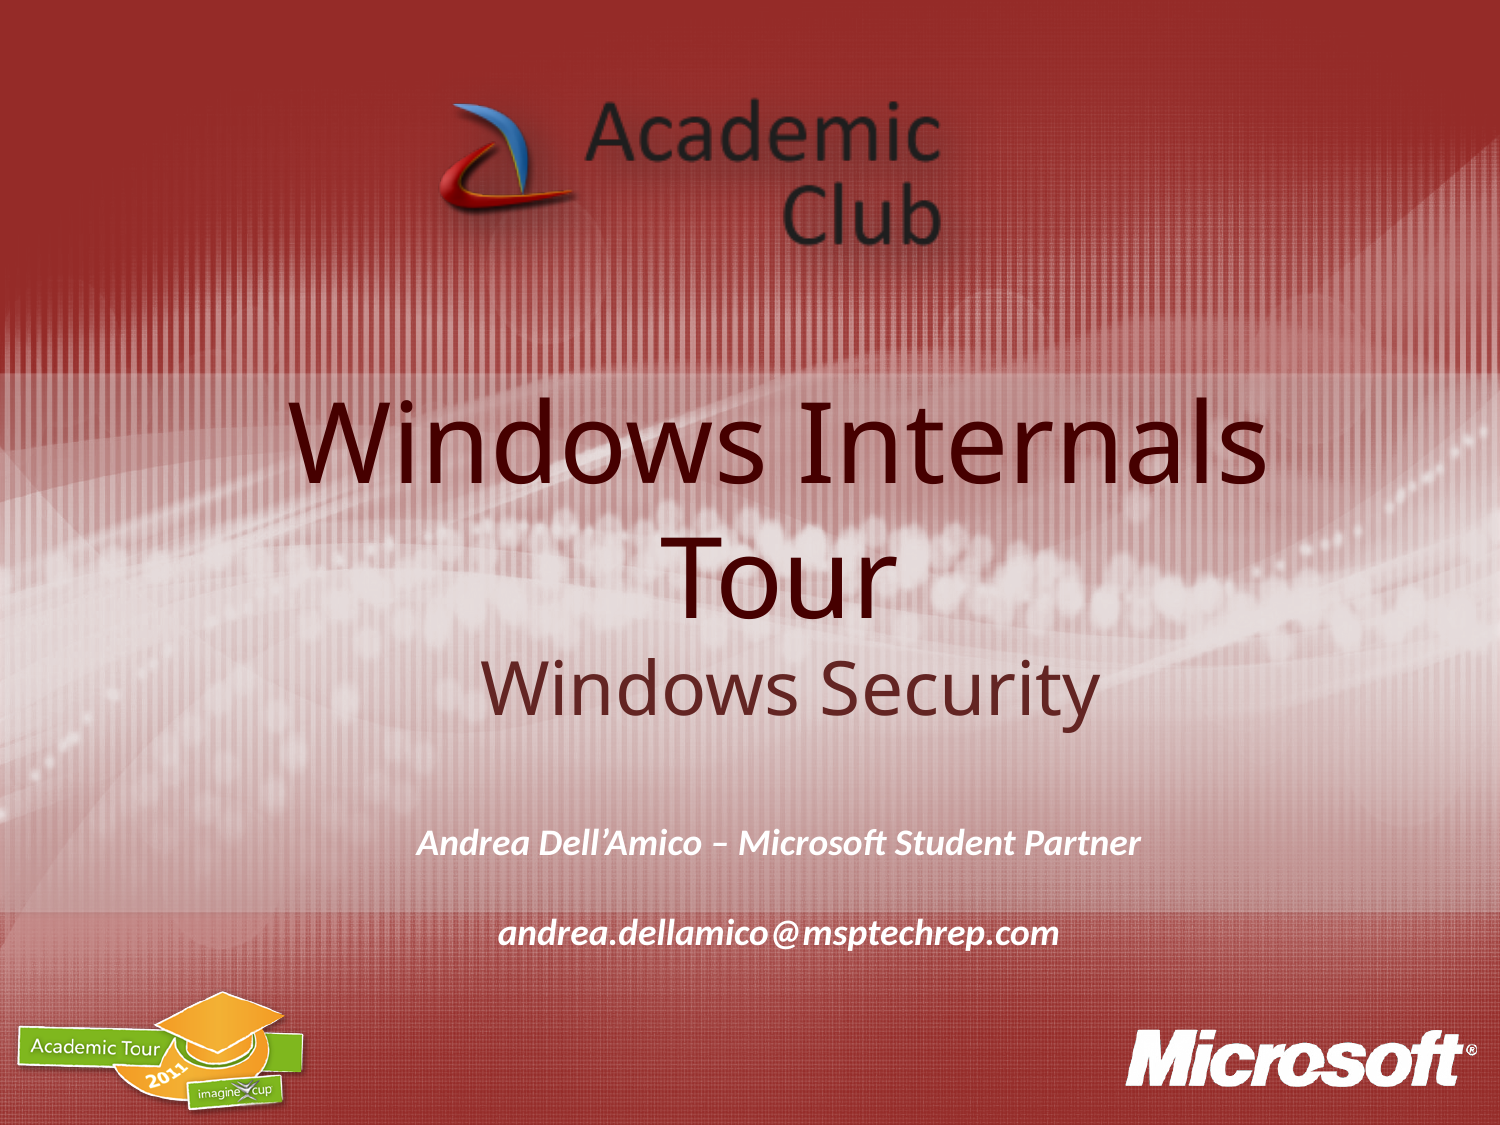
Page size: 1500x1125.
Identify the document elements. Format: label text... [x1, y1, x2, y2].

subtitle Windows Security [265, 633, 1316, 810]
text_box Andrea Dell’Amico – Microsoft Student Partner andrea.dellamico@msptechrep.com [230, 810, 1329, 961]
picture [1125, 1029, 1477, 1087]
picture [407, 66, 975, 256]
title Windows Internals Tour [158, 385, 1401, 627]
picture [6, 977, 338, 1121]
